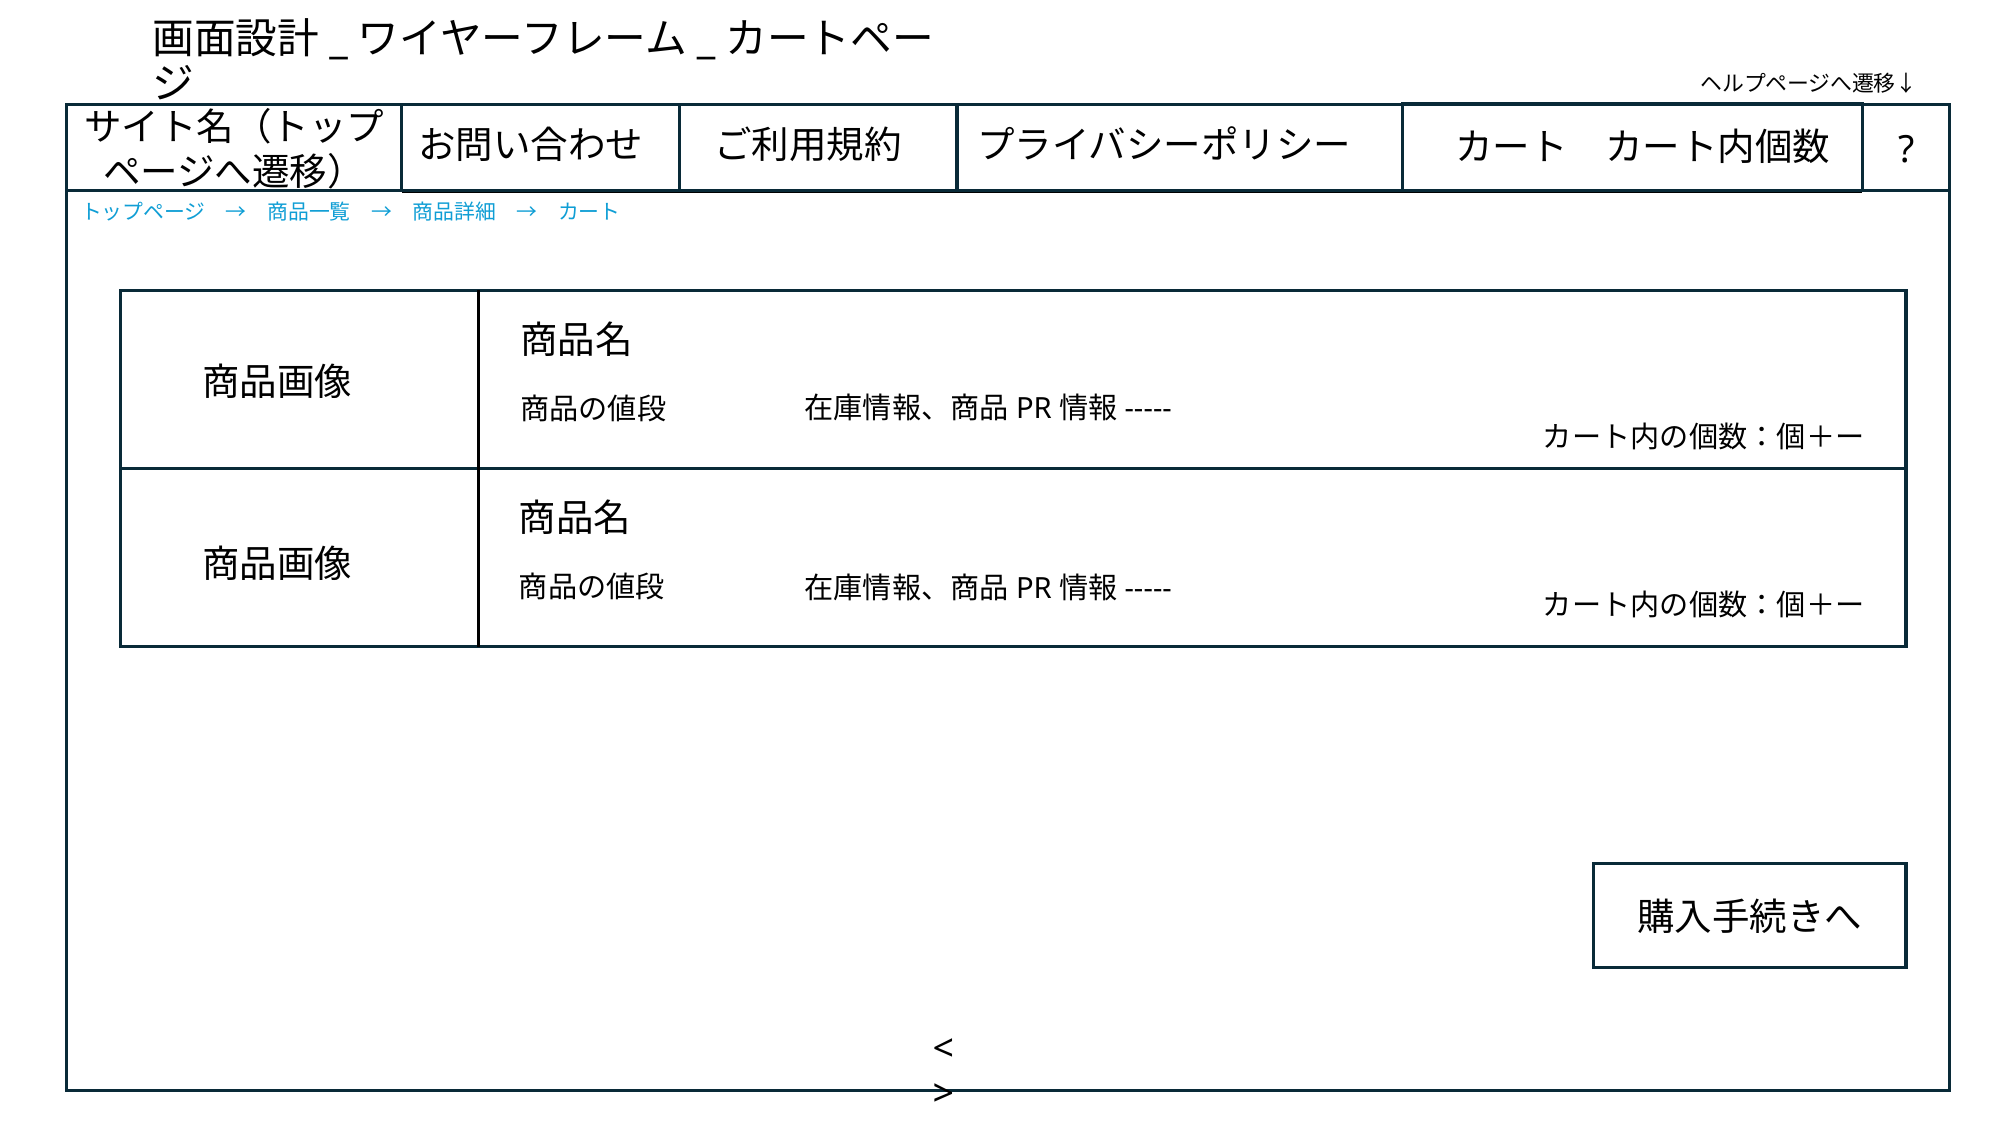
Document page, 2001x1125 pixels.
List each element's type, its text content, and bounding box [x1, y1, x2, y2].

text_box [391, 104, 668, 192]
text_box 在庫情報、商品PR情報----- [789, 382, 1880, 432]
text_box 商品画像 [187, 350, 382, 410]
text_box カート内の個数：個＋ー [1528, 410, 1907, 461]
text_box ? [1864, 103, 1951, 192]
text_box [940, 89, 1404, 197]
text_box [65, 103, 1951, 1092]
text_box [1404, 102, 1864, 192]
text_box 商品の値段 [504, 560, 723, 611]
text_box [479, 289, 1908, 467]
text_box カート内の個数：個＋ー [1528, 578, 1907, 629]
text_box 商品の値段 [505, 382, 724, 433]
text_box トップページ → 商品一覧 → 商品詳細 → カート [66, 191, 803, 231]
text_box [668, 104, 958, 192]
text_box 購入手続きへ [1592, 862, 1908, 969]
text_box [119, 467, 477, 648]
title 画面設計_ワイヤーフレーム_カートページ [137, 33, 973, 91]
text_box [479, 467, 1908, 648]
text_box [119, 289, 477, 467]
text_box 商品名 [505, 308, 700, 369]
text_box 商品画像 [187, 532, 382, 592]
text_box カート カート内個数 [1422, 116, 1863, 176]
text_box 在庫情報、商品PR情報----- [789, 561, 1880, 612]
text_box < > [917, 1016, 1083, 1122]
text_box 商品名 [504, 486, 699, 547]
text_box ヘルプページへ遷移↓ [1685, 62, 1950, 104]
